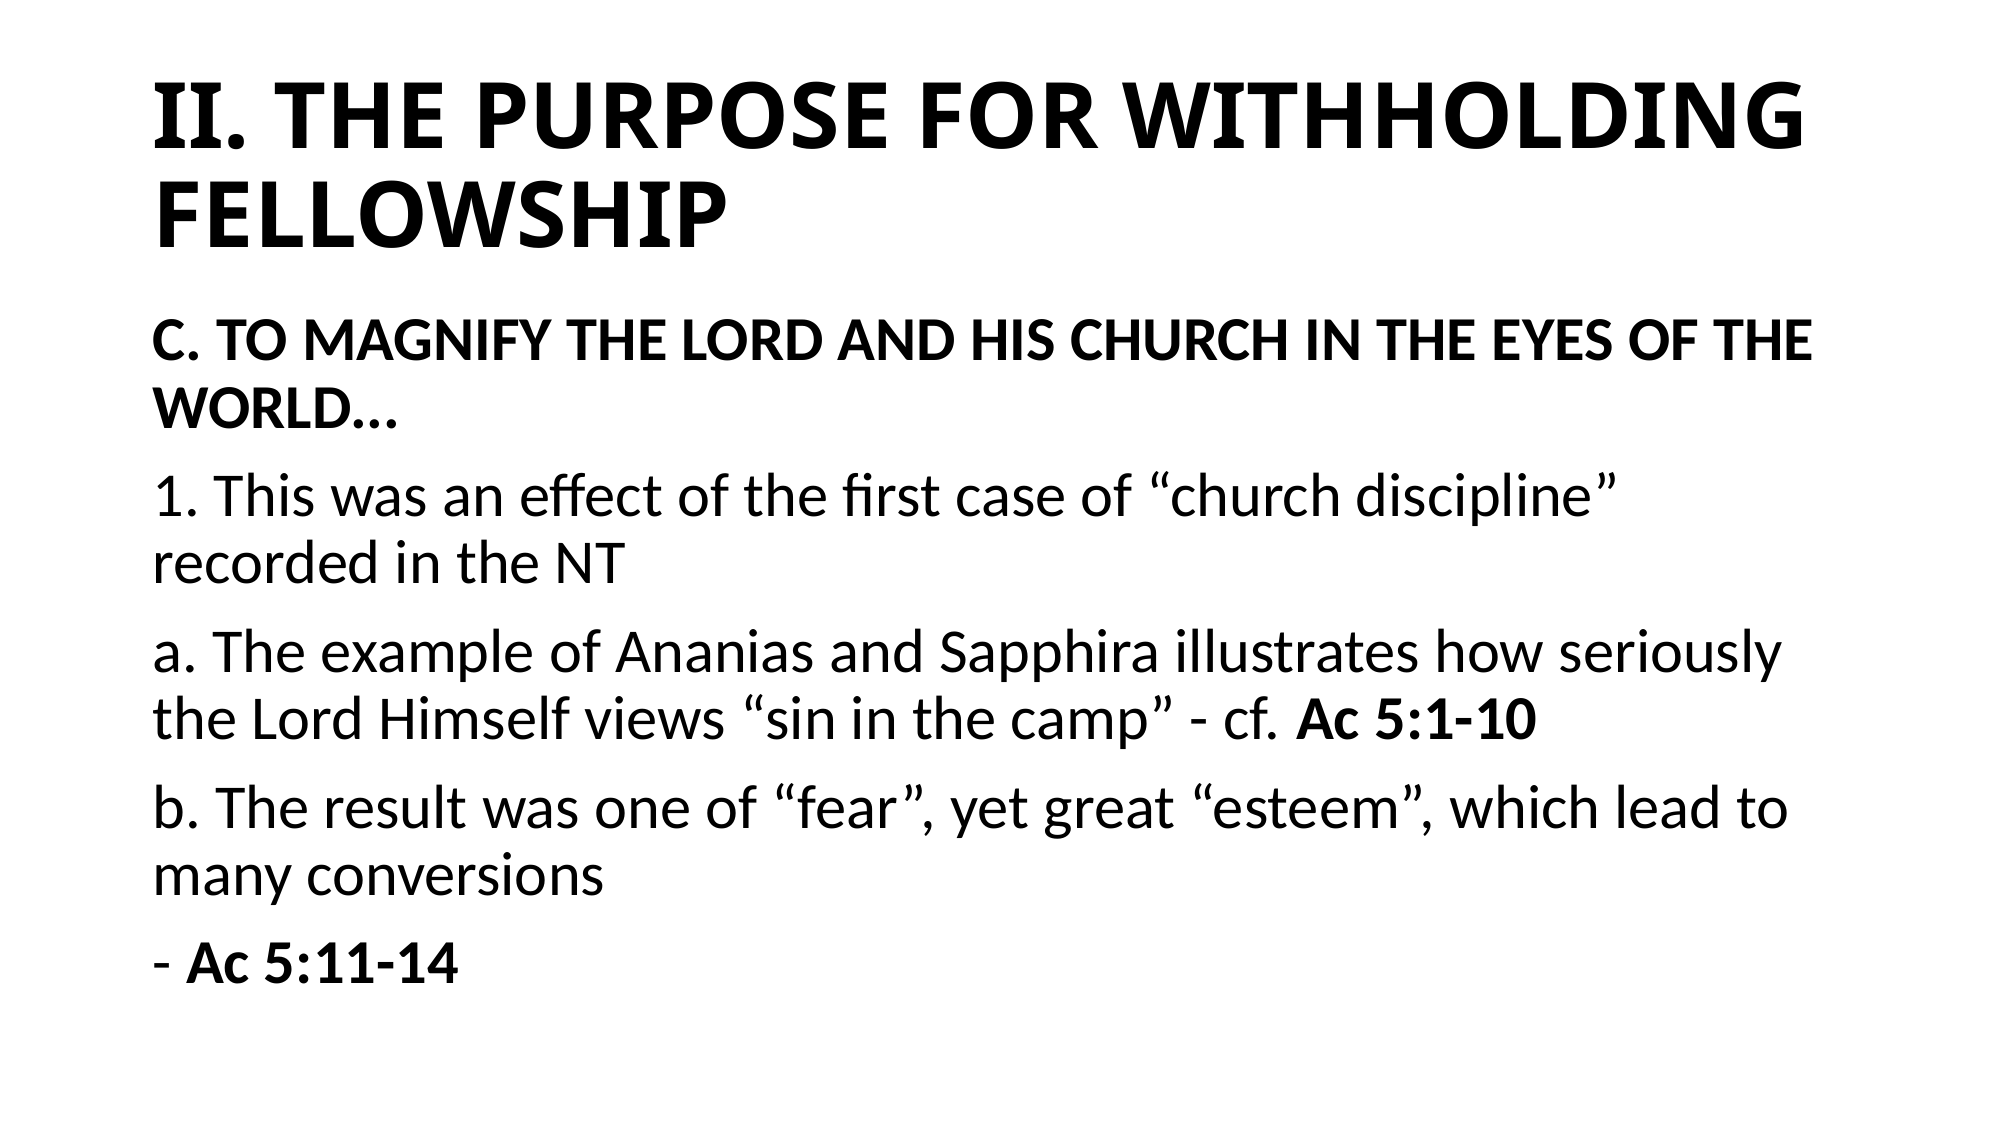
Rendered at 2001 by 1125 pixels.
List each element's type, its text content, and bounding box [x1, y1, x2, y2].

title II. THE PURPOSE FOR WITHHOLDING FELLOWSHIP [137, 59, 1863, 278]
list C. TO MAGNIFY THE LORD AND HIS CHURCH IN THE EYES OF THE WORLD... 1. This was an effect of the first case of “church discipline” recorded in the NT a. The example of Ananias and Sapphira illustrates how seriously the Lord Himself views “sin in the camp” - cf. Ac 5:1-10 b. The result was one of “fear”, yet great “esteem”, which lead to many conversions - Ac 5:11-14 [137, 299, 1863, 1014]
